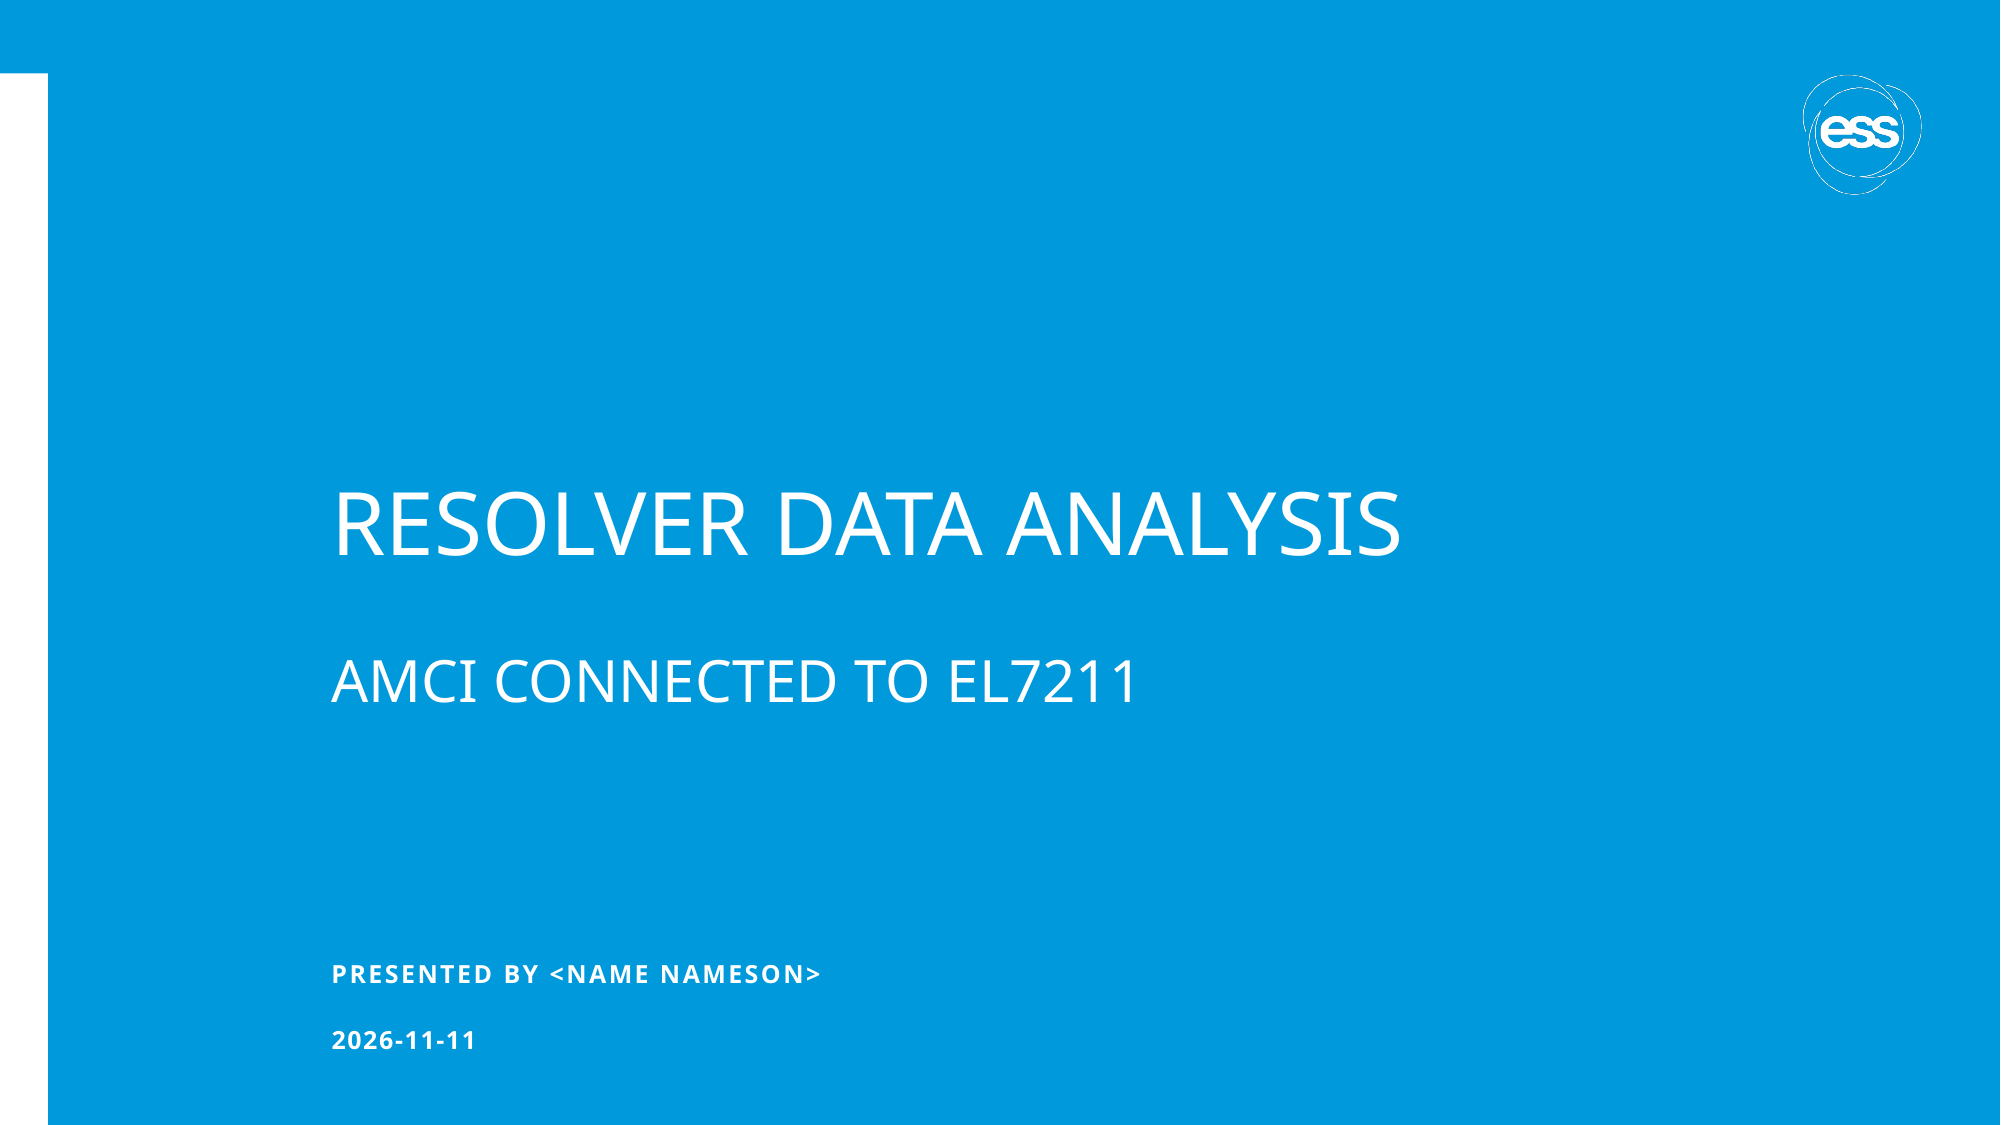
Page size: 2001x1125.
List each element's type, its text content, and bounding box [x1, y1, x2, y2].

list PRESENTED BY <NAME NAMESON> [316, 919, 1349, 995]
title RESOLVER DATA ANALYSIS [316, 189, 1734, 581]
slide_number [316, 1003, 845, 1079]
subtitle AMCI CONNECTED TO EL7211 [316, 637, 1734, 789]
